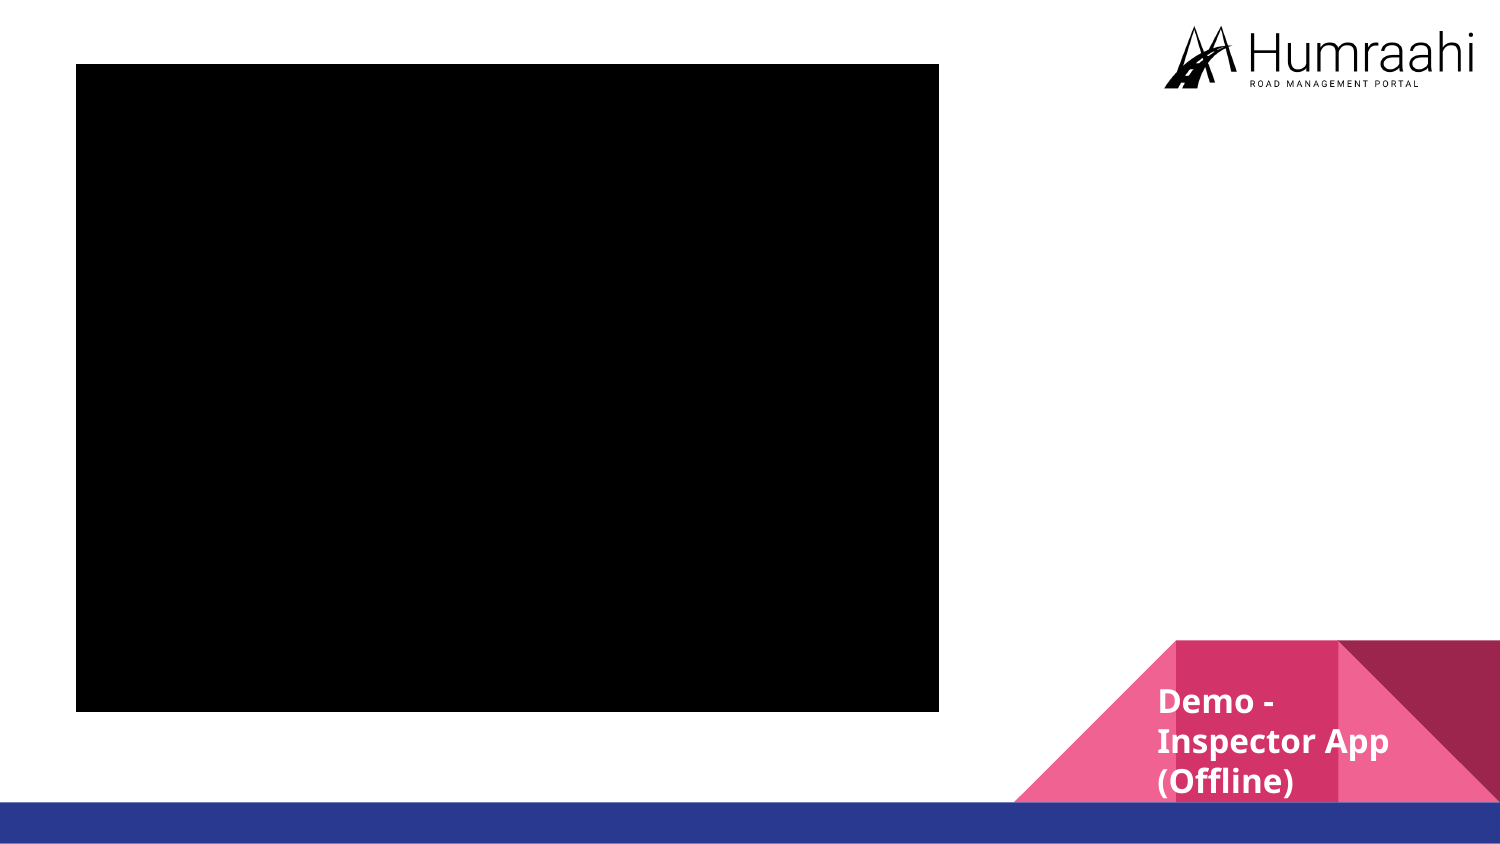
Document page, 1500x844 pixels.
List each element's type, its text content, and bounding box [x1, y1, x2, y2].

picture [75, 64, 939, 712]
text_box Demo - Inspector App (Offline) [1142, 665, 1454, 795]
picture [1164, 20, 1477, 89]
